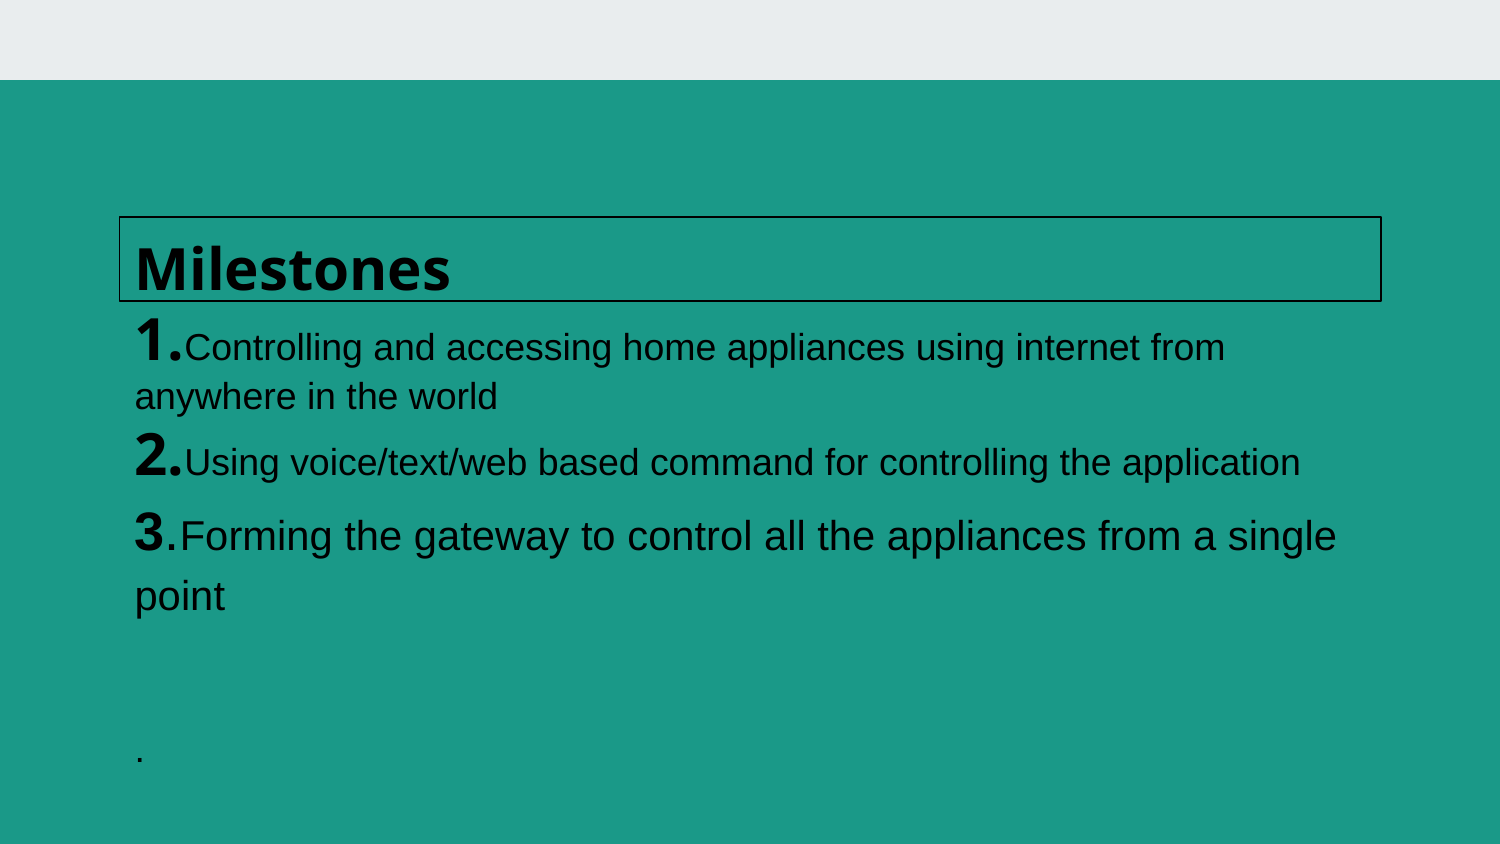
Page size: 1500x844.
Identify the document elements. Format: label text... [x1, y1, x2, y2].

title Milestones 1.Controlling and accessing home appliances using internet from anywhere in the world 2.Using voice/text/web based command for controlling the application 3.Forming the gateway to control all the appliances from a single point . [119, 216, 1381, 302]
